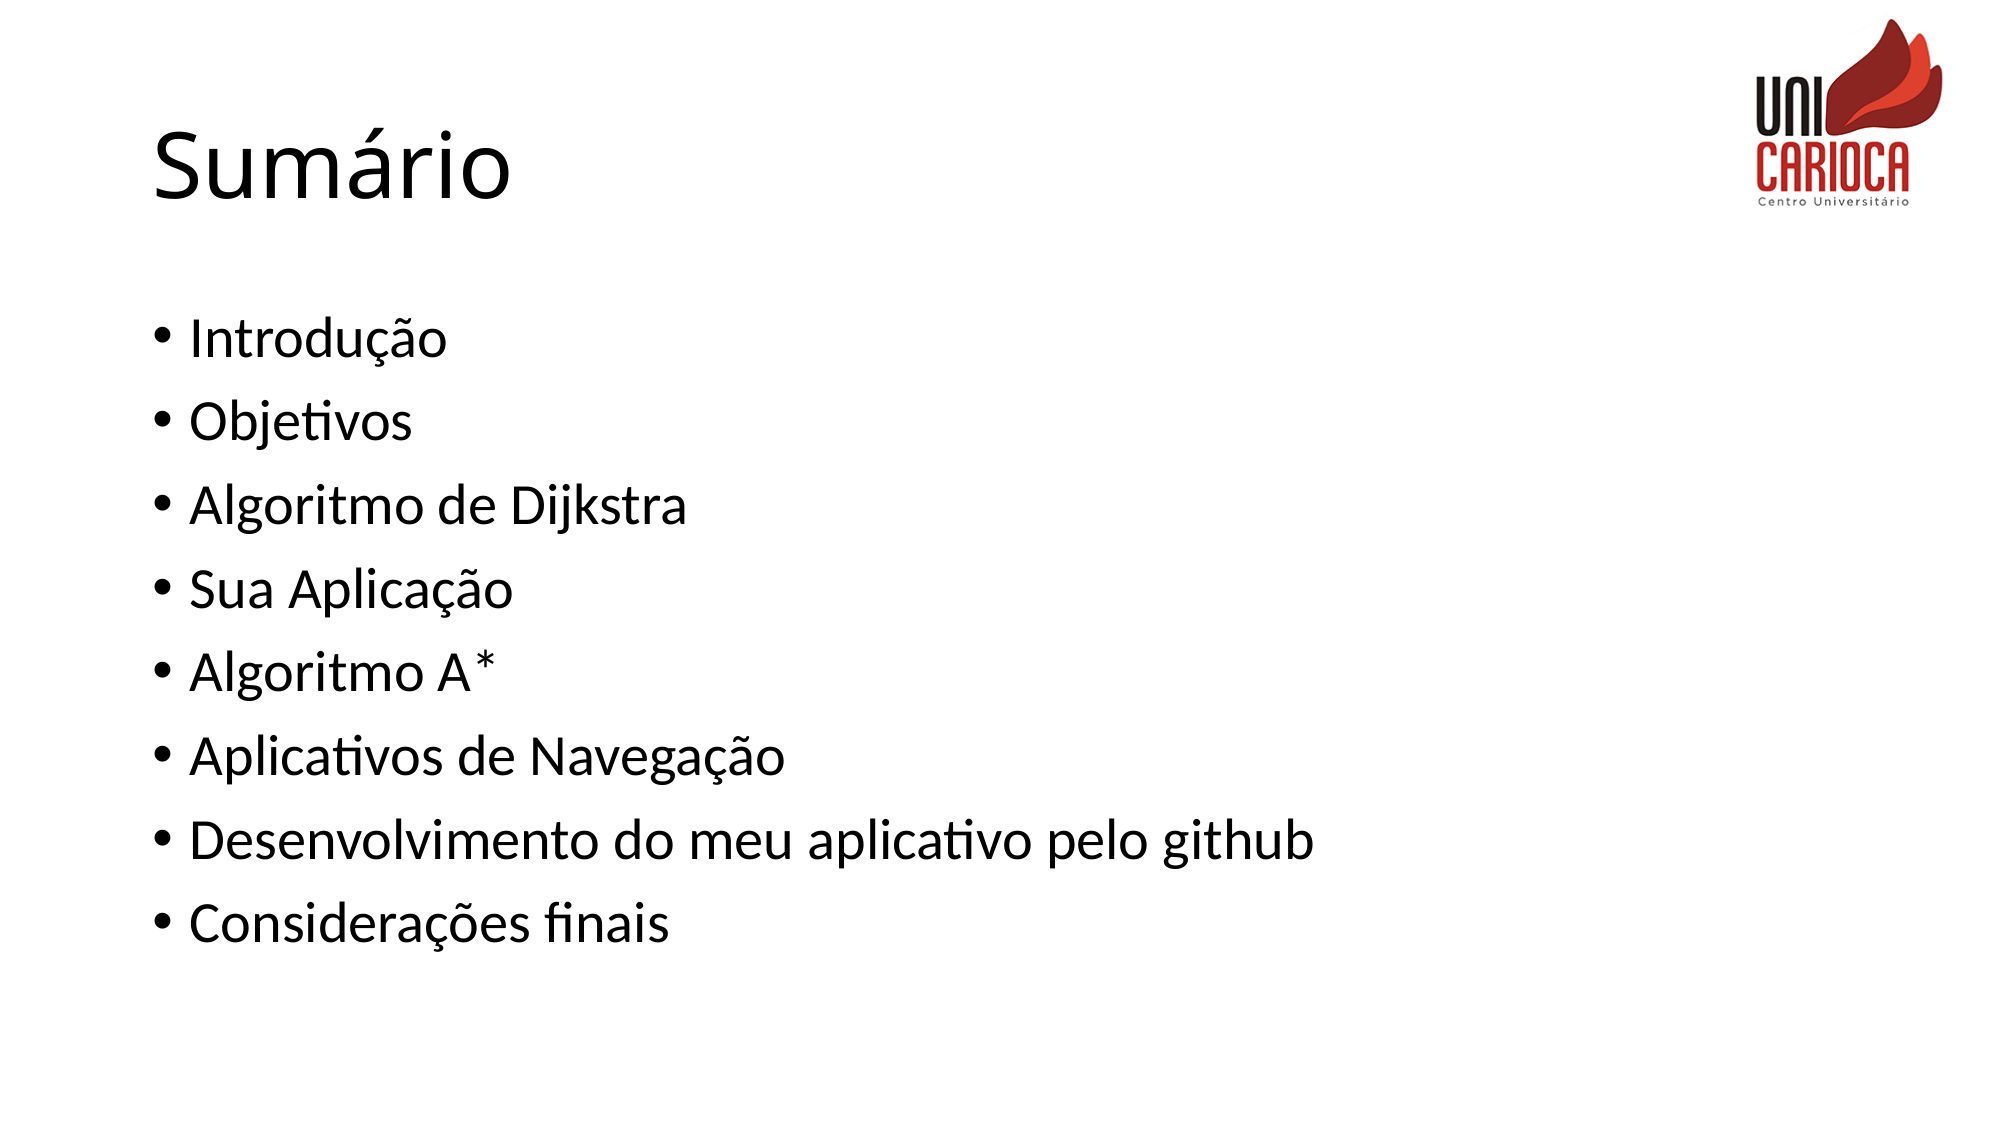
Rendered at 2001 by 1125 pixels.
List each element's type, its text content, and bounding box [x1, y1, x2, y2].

list Introdução Objetivos Algoritmo de Dijkstra Sua Aplicação Algoritmo A* Aplicativos de Navegação Desenvolvimento do meu aplicativo pelo github Considerações finais [137, 299, 1863, 1014]
picture [1698, 0, 2000, 226]
title Sumário [137, 59, 1863, 278]
